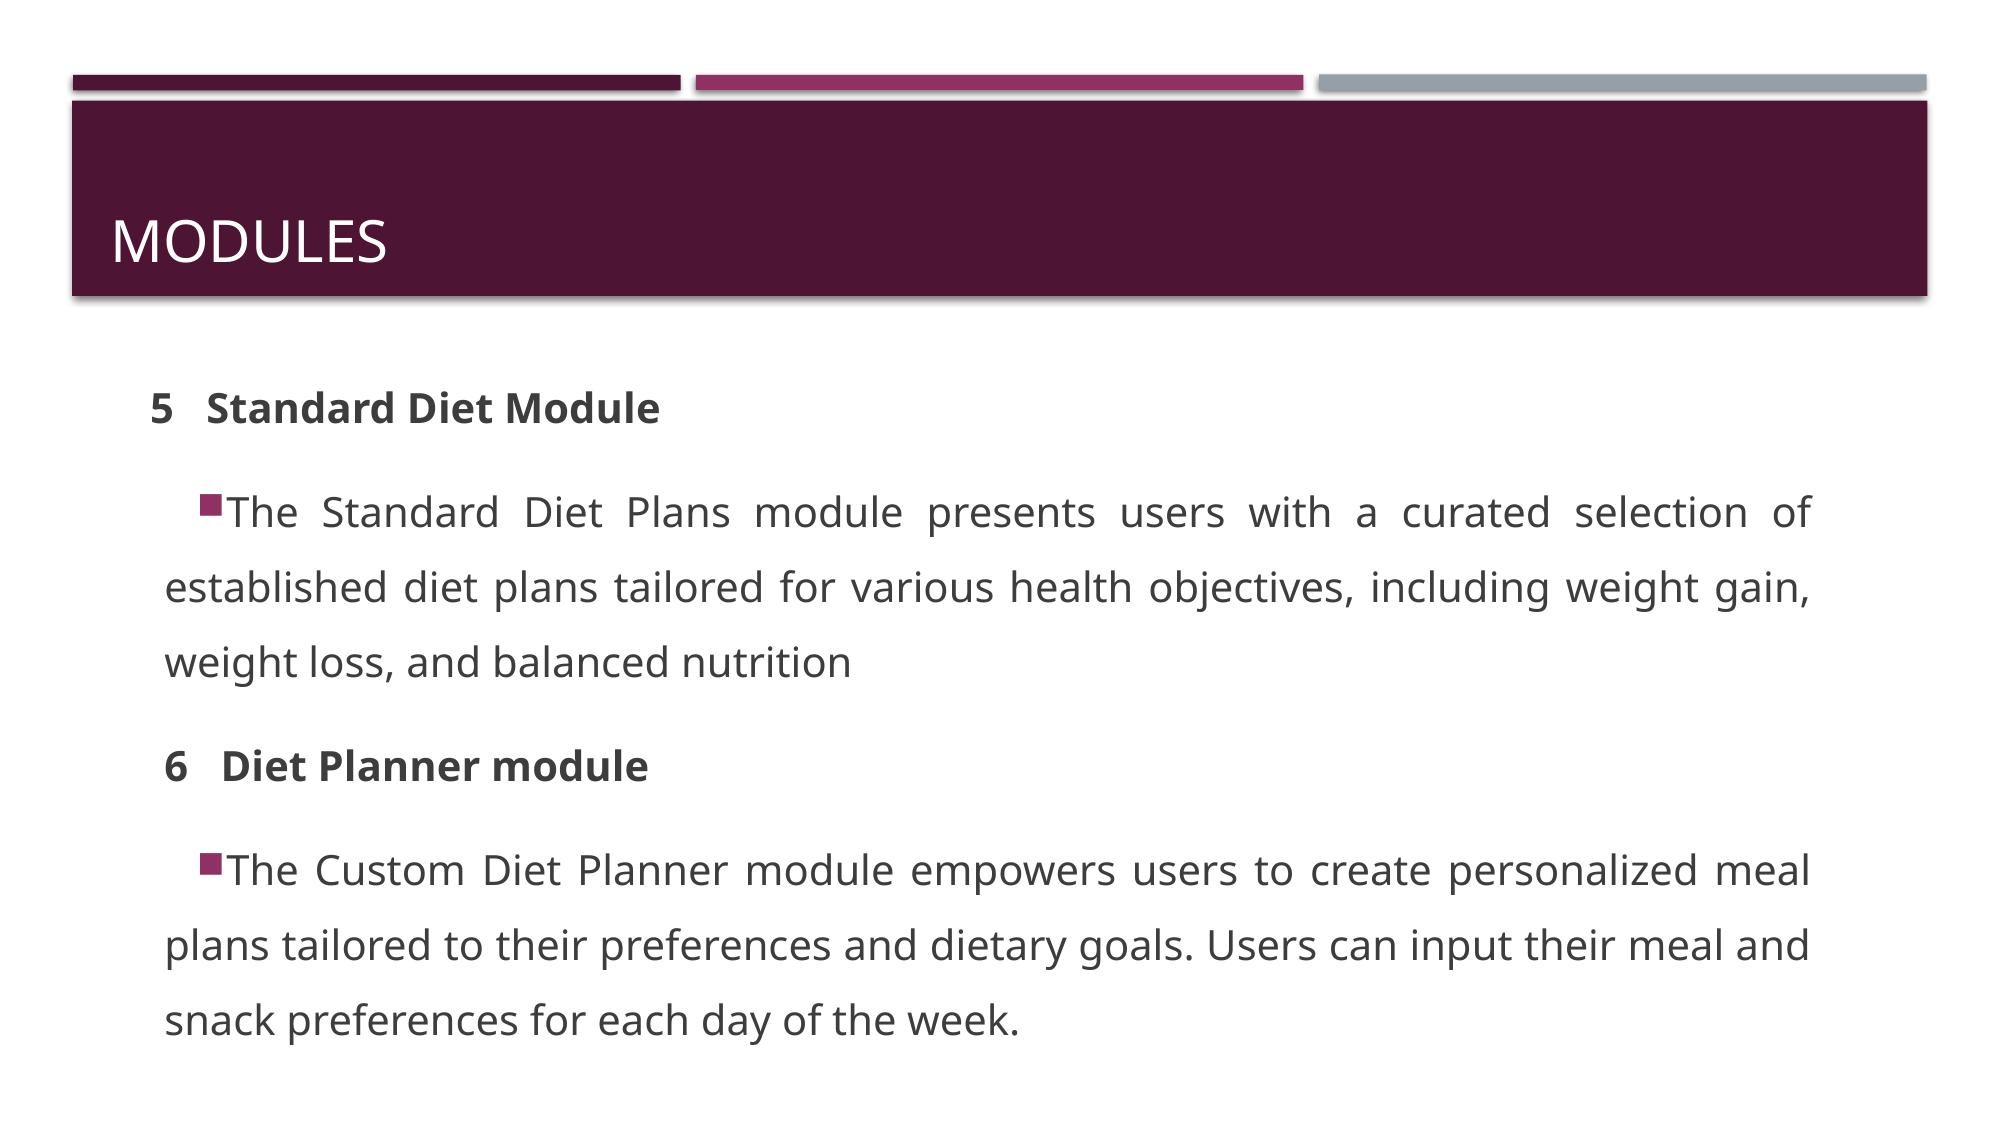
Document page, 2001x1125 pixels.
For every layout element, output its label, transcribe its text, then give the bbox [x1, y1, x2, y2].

list 5 Standard Diet Module The Standard Diet Plans module presents users with a curated selection of established diet plans tailored for various health objectives, including weight gain, weight loss, and balanced nutrition 6 Diet Planner module The Custom Diet Planner module empowers users to create personalized meal plans tailored to their preferences and dietary goals. Users can input their meal and snack preferences for each day of the week. [74, 450, 1884, 1055]
title modules [95, 115, 1905, 282]
